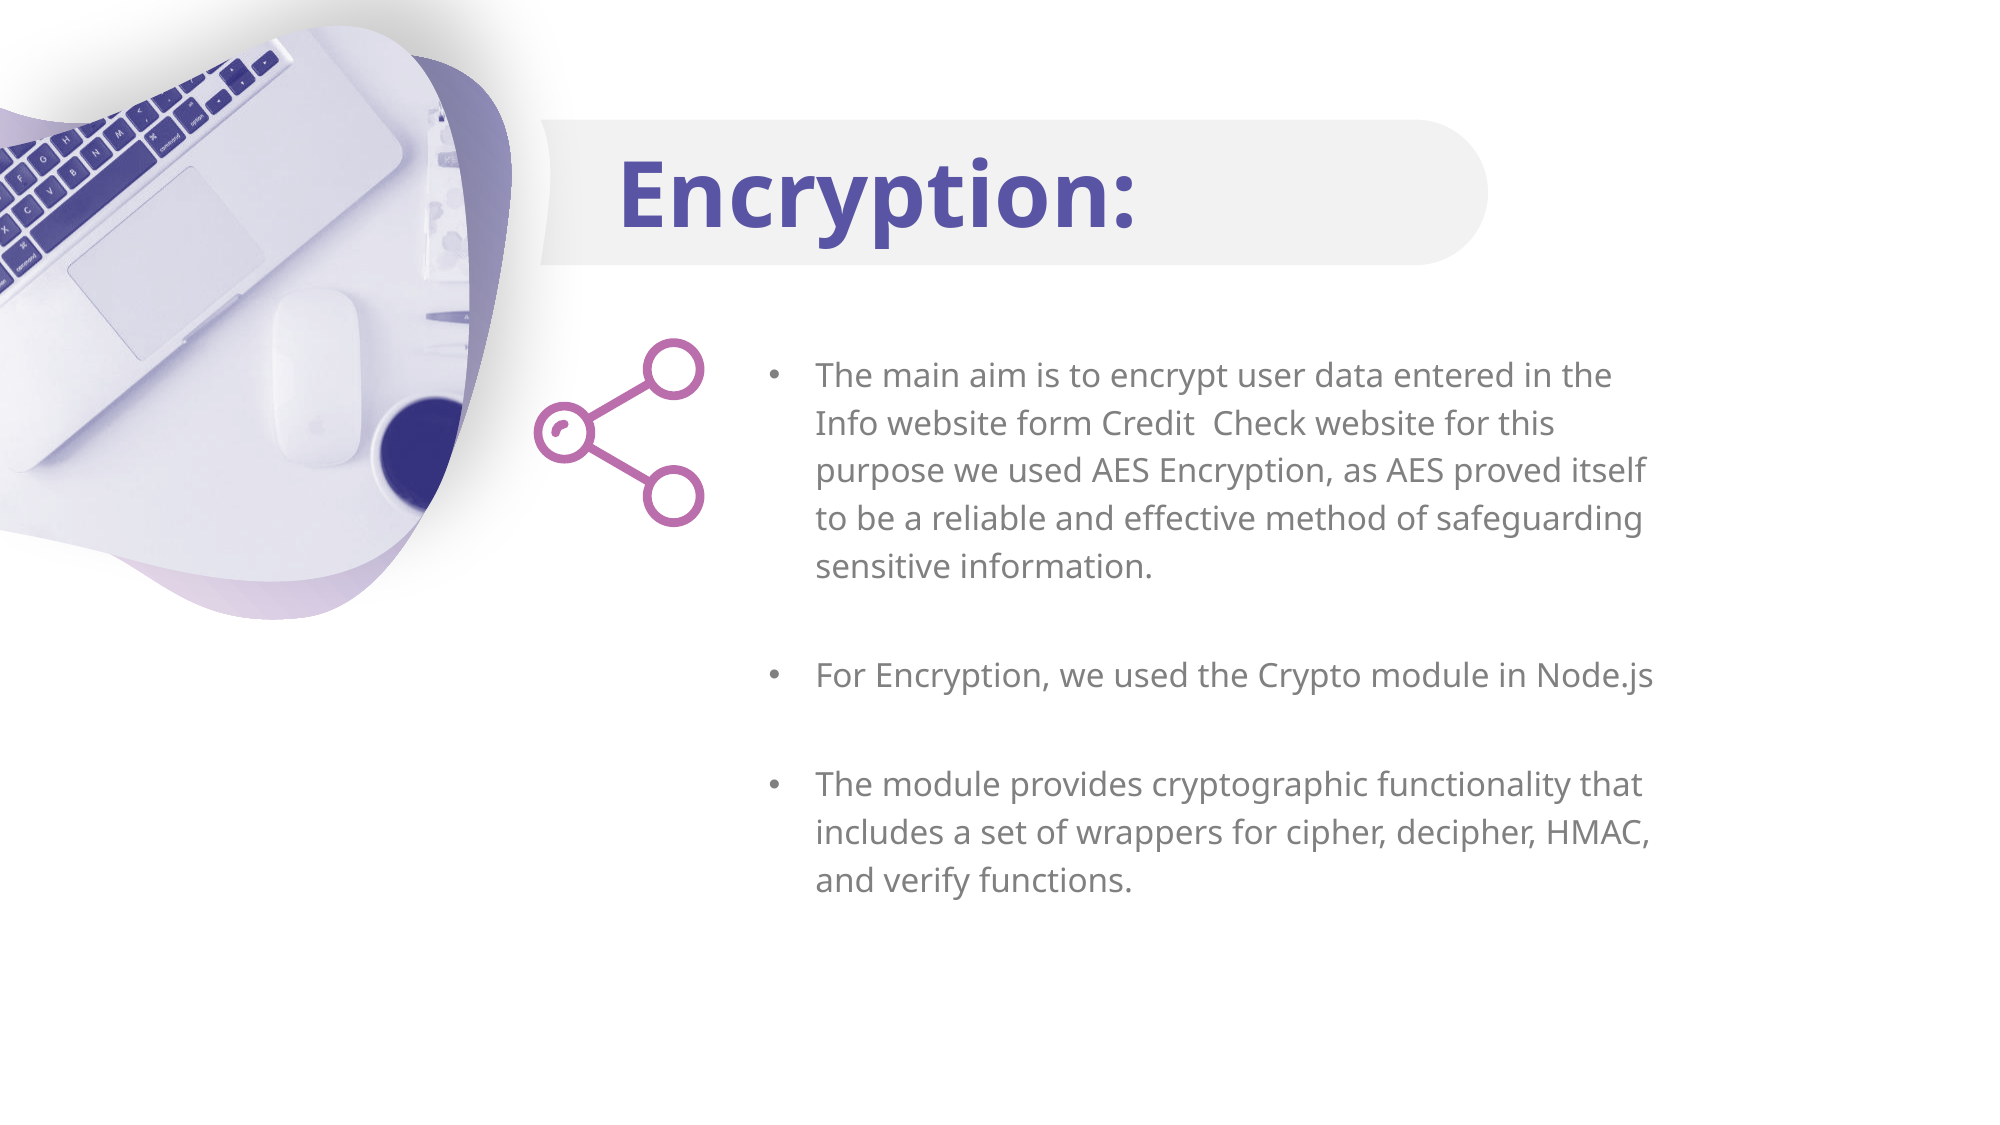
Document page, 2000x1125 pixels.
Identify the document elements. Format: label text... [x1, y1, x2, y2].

list The main aim is to encrypt user data entered in the Info website form Credit Check website for this purpose we used AES Encryption, as AES proved itself to be a reliable and effective method of safeguarding sensitive information. For Encryption, we used the Crypto module in Node.js The module provides cryptographic functionality that includes a set of wrappers for cipher, decipher, HMAC, and verify functions. [768, 345, 1685, 539]
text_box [533, 338, 705, 528]
list Encryption: [616, 119, 1432, 262]
picture [0, 25, 470, 582]
